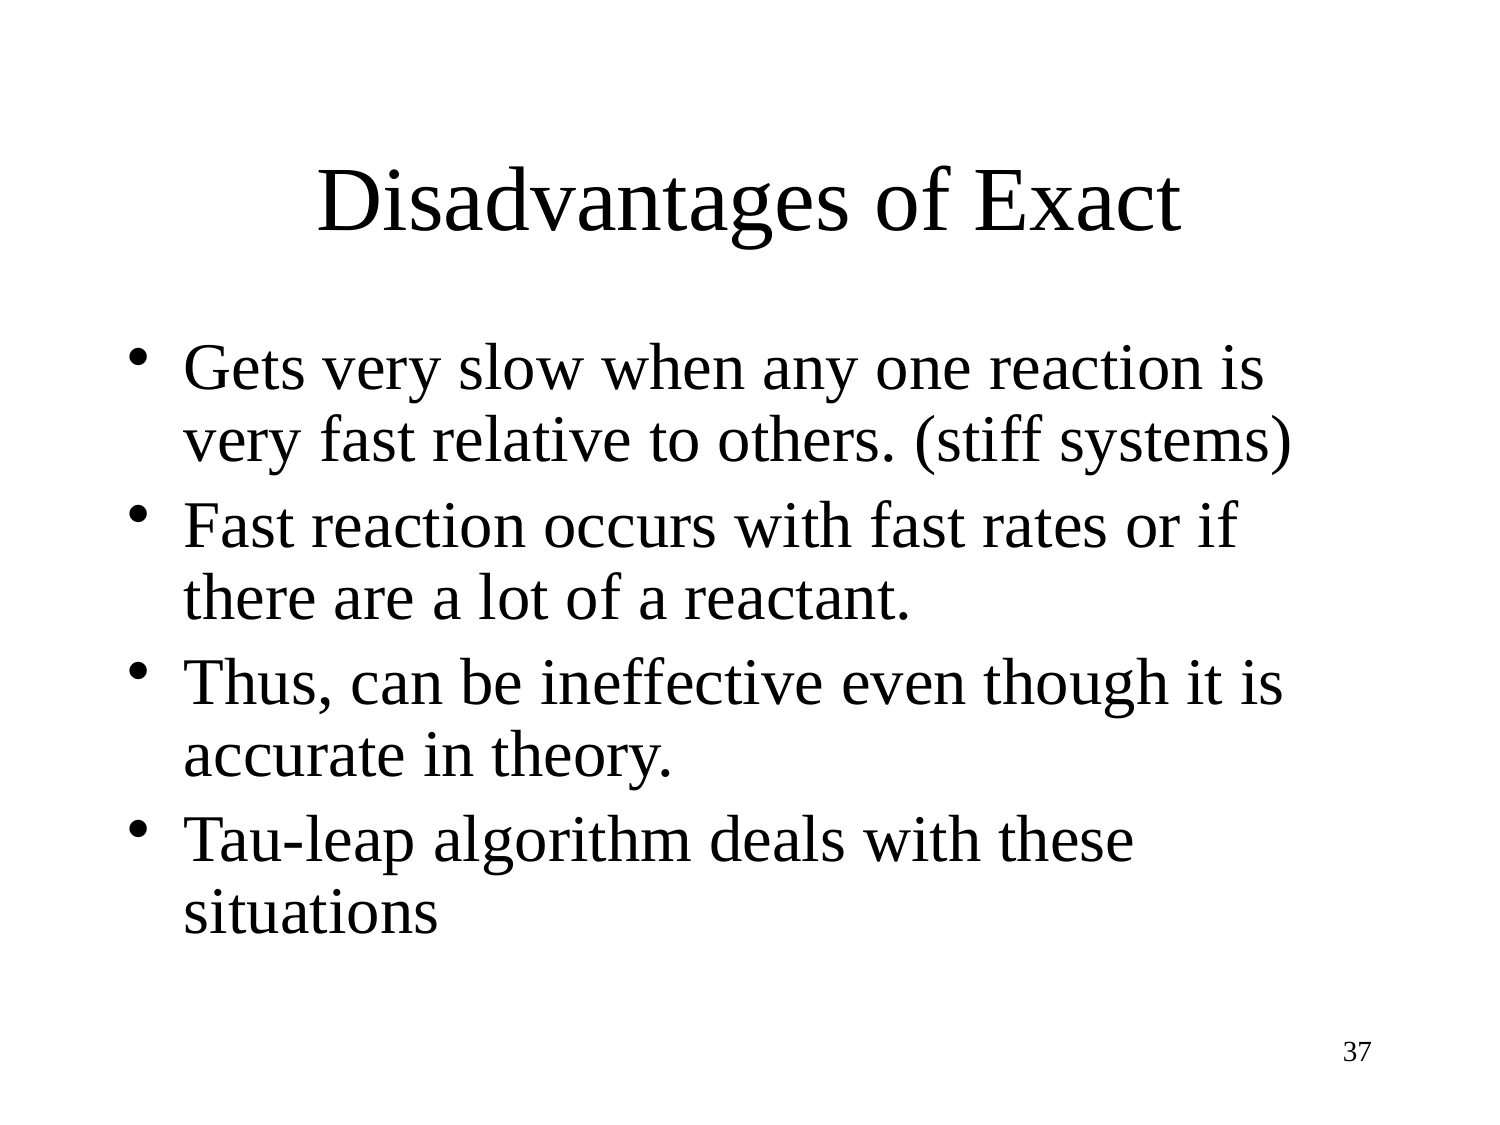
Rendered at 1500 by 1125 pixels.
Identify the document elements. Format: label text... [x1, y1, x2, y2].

title Disadvantages of Exact [112, 99, 1388, 288]
slide_number 37 [1074, 1024, 1388, 1101]
list Gets very slow when any one reaction is very fast relative to others. (stiff systems) Fast reaction occurs with fast rates or if there are a lot of a reactant. Thus, can be ineffective even though it is accurate in theory. Tau-leap algorithm deals with these situations [112, 324, 1388, 1000]
